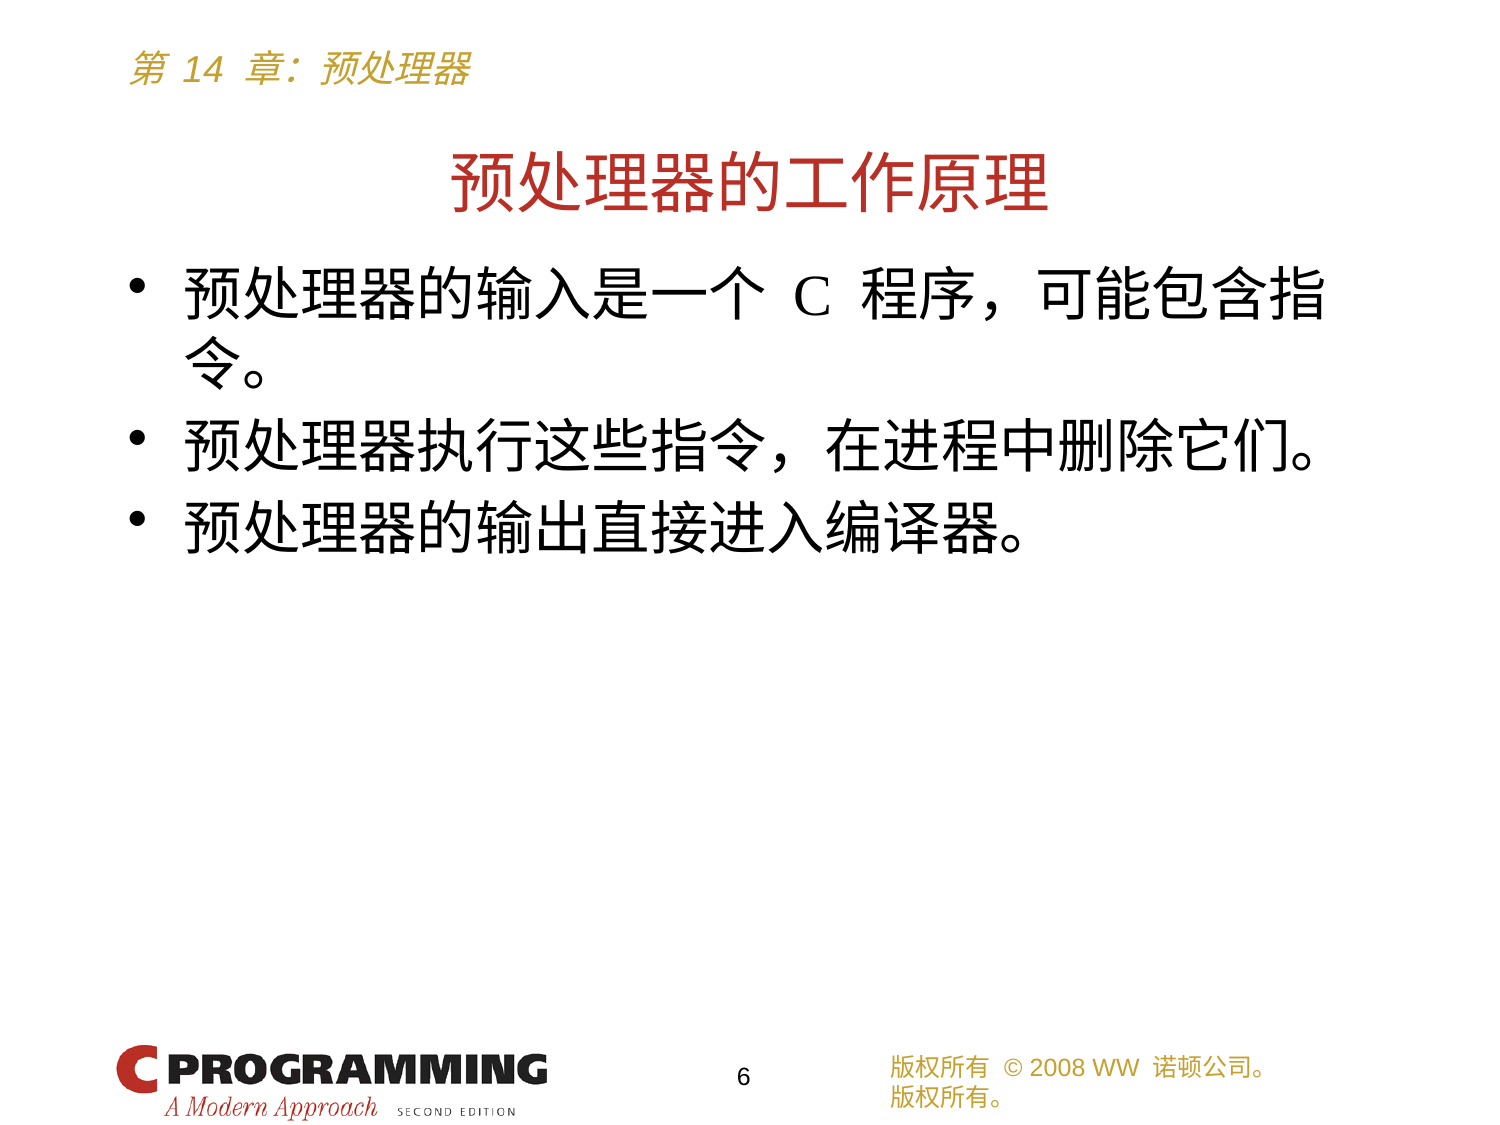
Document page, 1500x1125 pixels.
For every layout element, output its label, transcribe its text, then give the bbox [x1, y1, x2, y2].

picture [112, 1041, 550, 1123]
list 预处理器的输入是一个 C 程序，可能包含指令。 预处理器执行这些指令，在进程中删除它们。 预处理器的输出直接进入编译器。 [112, 249, 1388, 1038]
footer 版权所有 © 2008 WW 诺顿公司。 版权所有。 [874, 1043, 1388, 1119]
title 预处理器的工作原理 [112, 125, 1388, 238]
slide_number 6 [687, 1049, 801, 1101]
